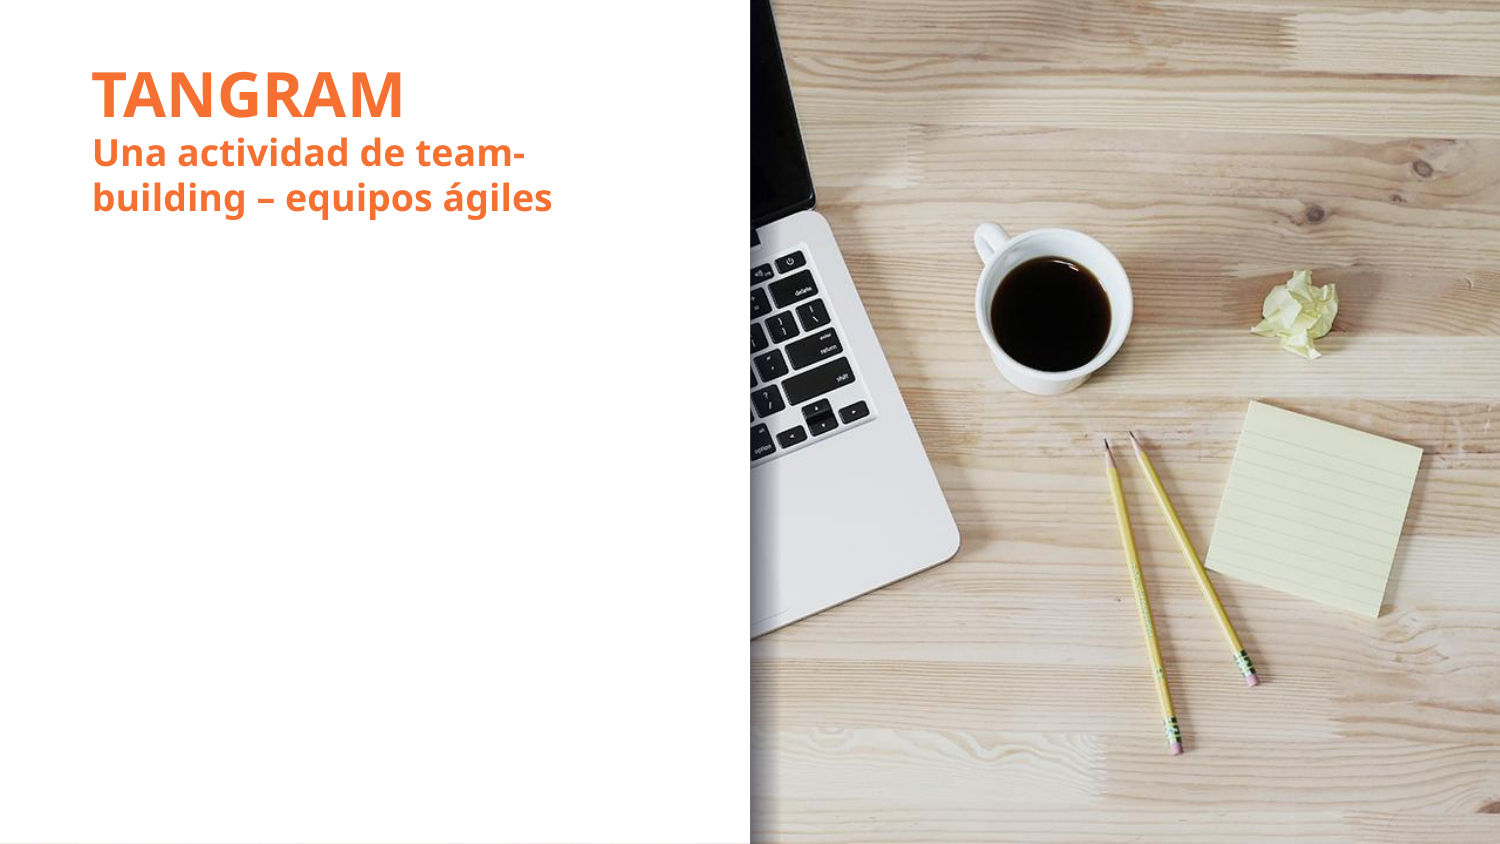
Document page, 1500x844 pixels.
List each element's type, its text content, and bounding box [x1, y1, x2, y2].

picture [751, 0, 1500, 844]
title TANGRAM Una actividad de team-building – equipos ágiles [76, 39, 674, 411]
